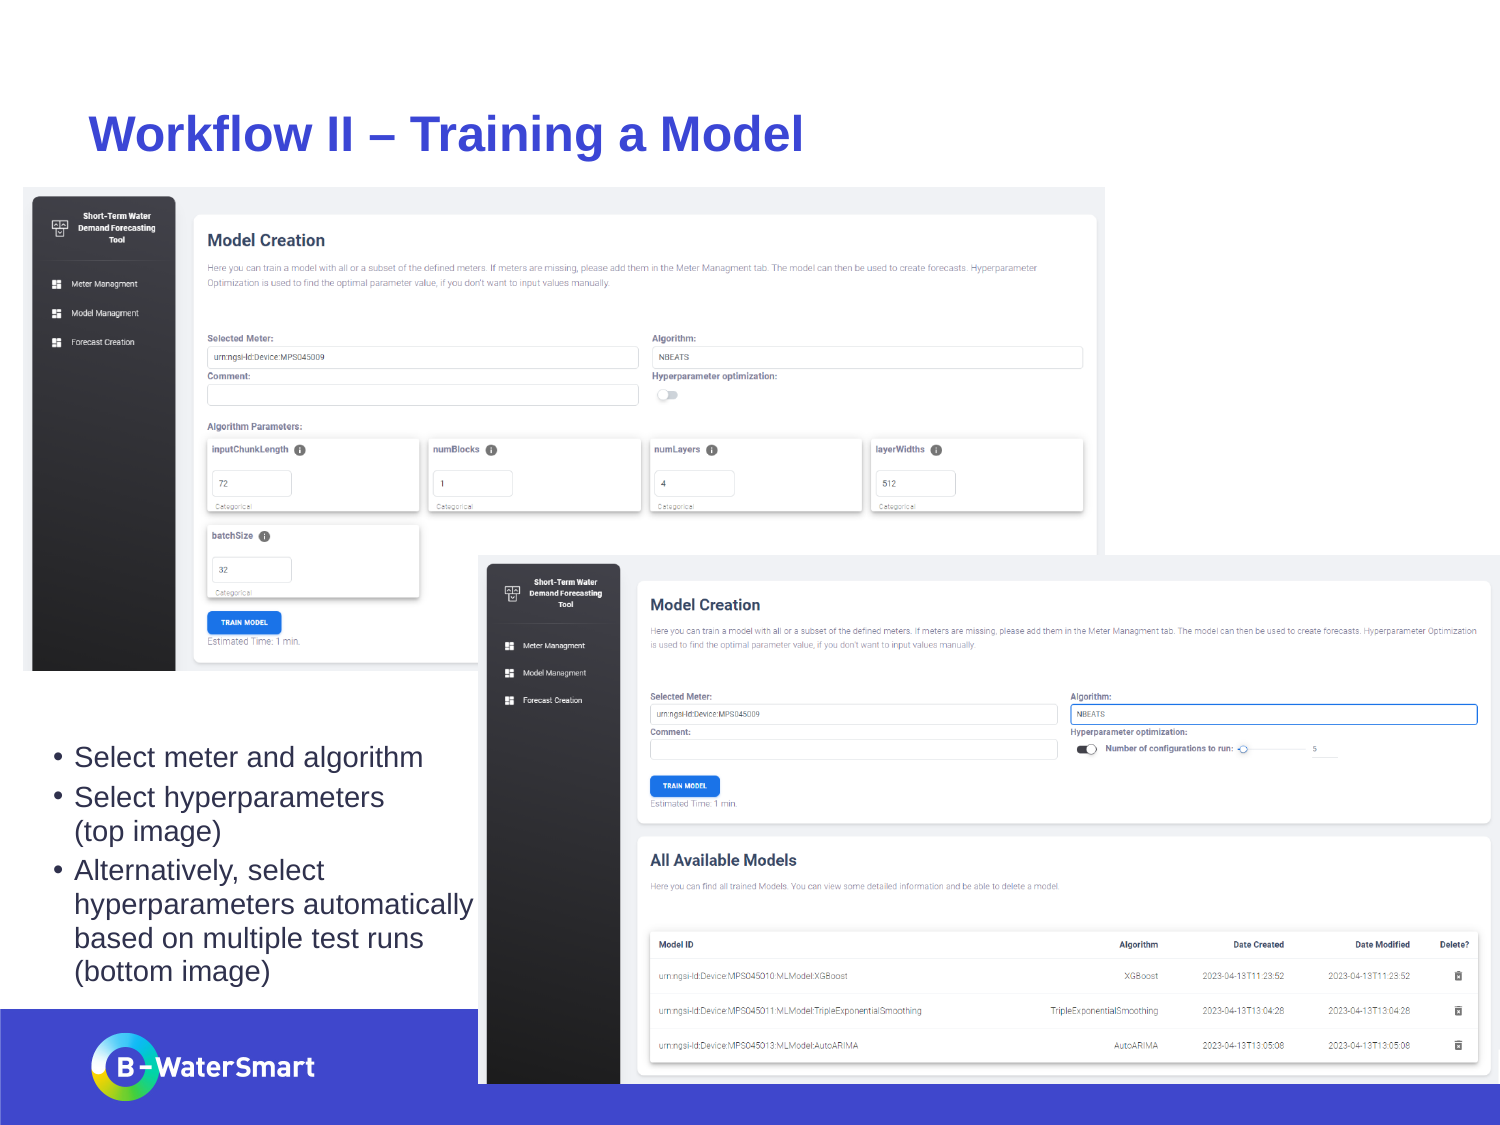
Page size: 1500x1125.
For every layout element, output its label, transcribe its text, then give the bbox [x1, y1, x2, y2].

text_box Select meter and algorithm Select hyperparameters (top image) Alternatively, select hyperparameters automatically based on multiple test runs (bottom image) [53, 739, 472, 1000]
title Workflow II – Training a Model [88, 101, 1447, 268]
picture [0, 0, 1500, 1125]
